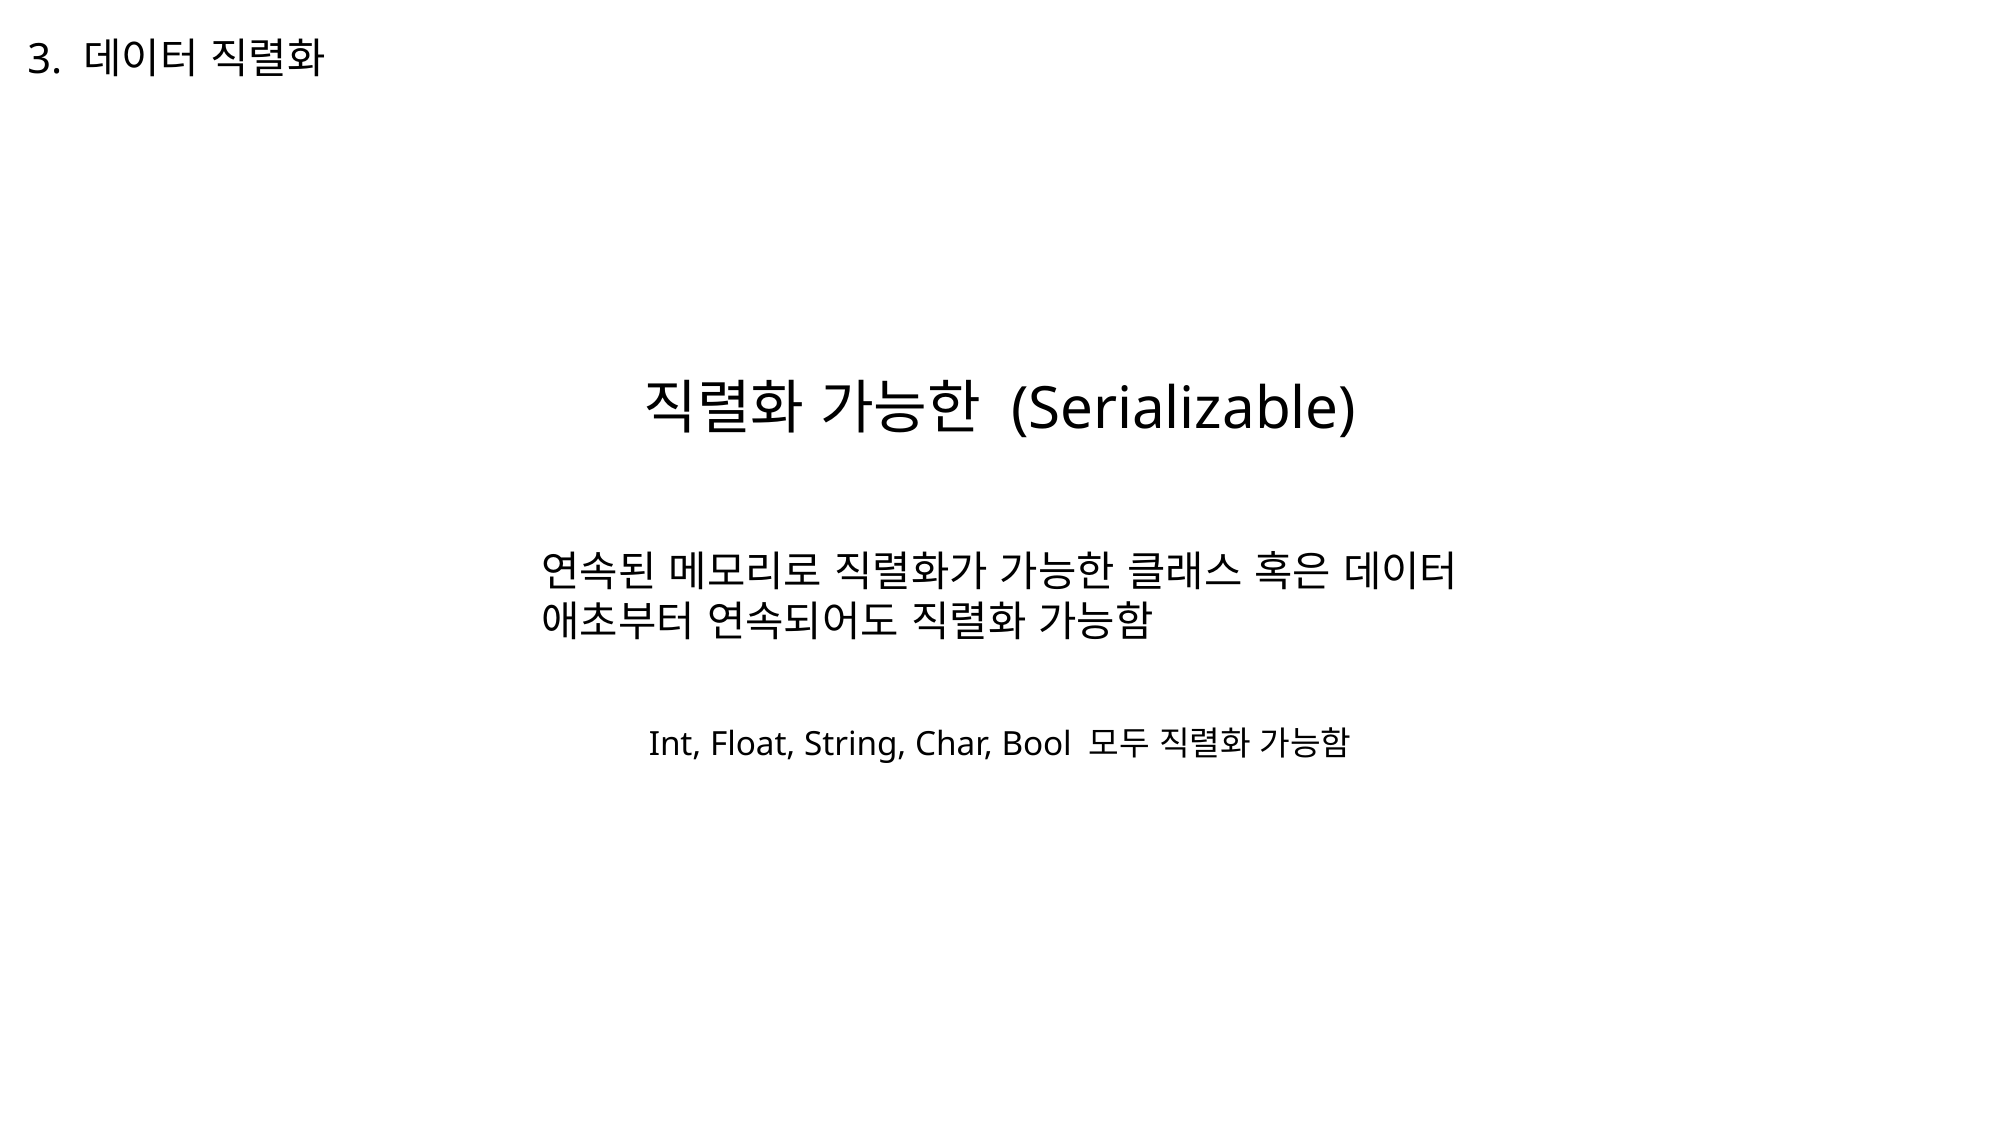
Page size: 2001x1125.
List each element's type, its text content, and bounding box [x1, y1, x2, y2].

text_box 직렬화 가능한 (Serializable) [628, 362, 1372, 448]
text_box 3. 데이터 직렬화 [12, 24, 341, 90]
text_box Int, Float, String, Char, Bool 모두 직렬화 가능함 [633, 715, 1367, 770]
text_box 연속된 메모리로 직렬화가 가능한 클래스 혹은 데이터 애초부터 연속되어도 직렬화 가능함 [526, 537, 1474, 653]
